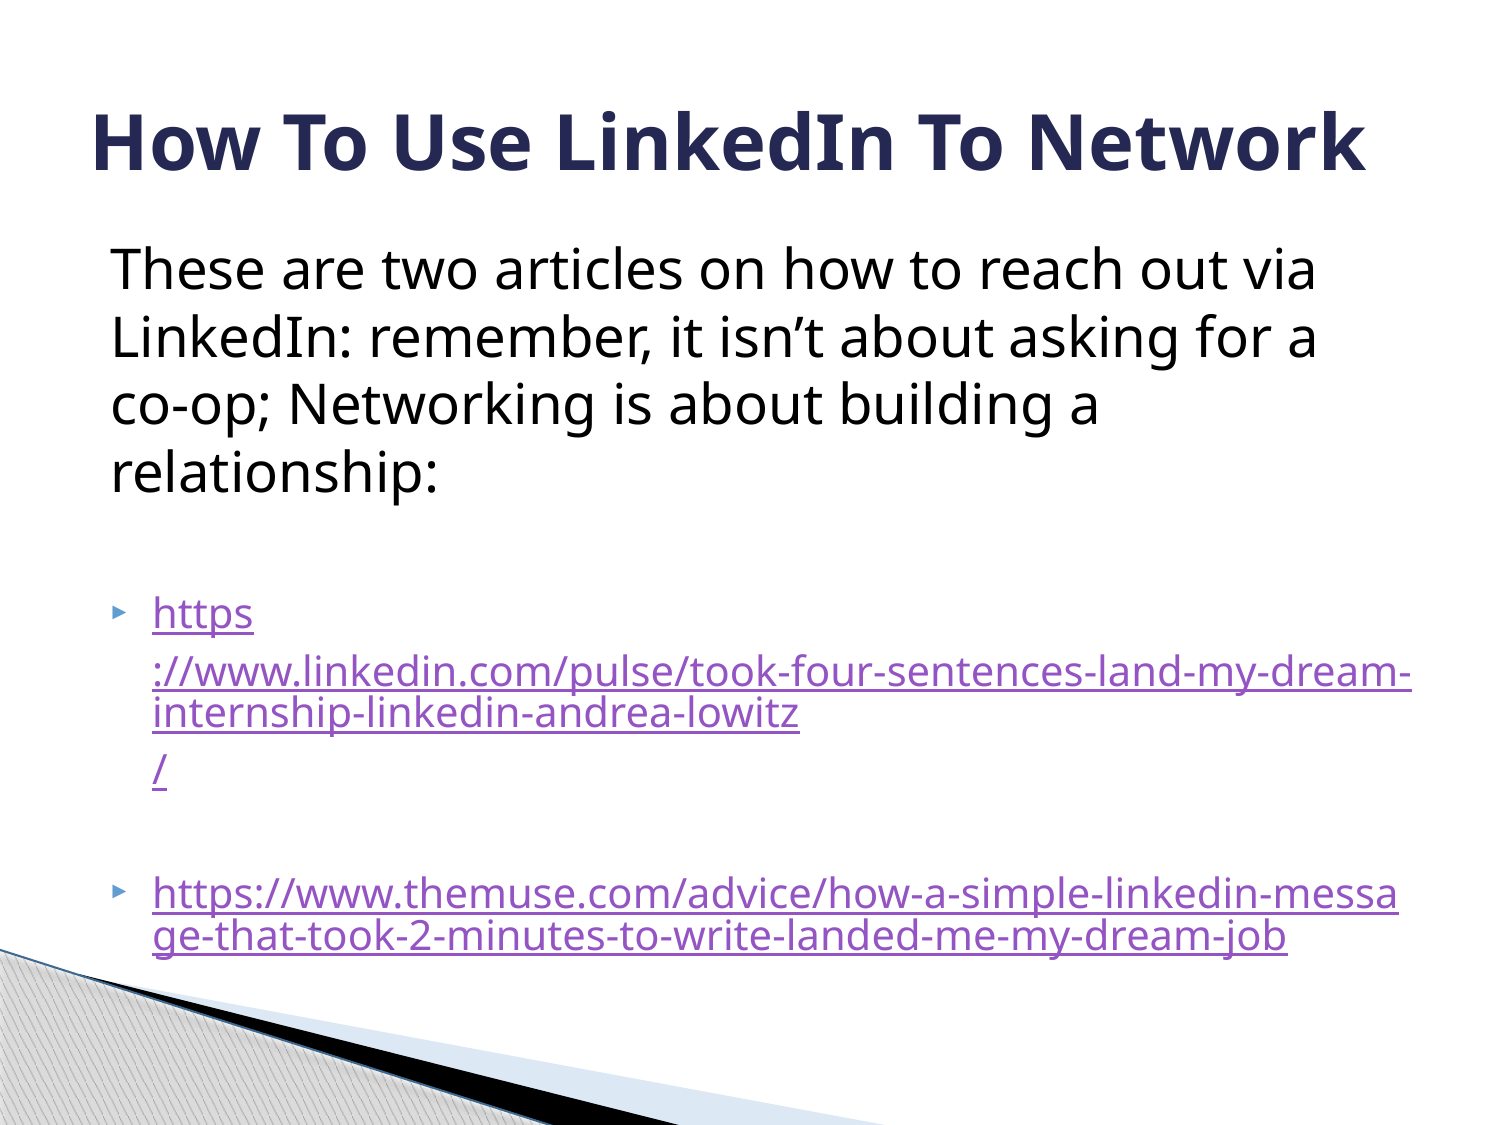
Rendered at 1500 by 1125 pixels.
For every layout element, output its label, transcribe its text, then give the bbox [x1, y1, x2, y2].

title How To Use LinkedIn To Network [75, 45, 1425, 233]
list These are two articles on how to reach out via LinkedIn: remember, it isn’t about asking for a co-op; Networking is about building a relationship: https://www.linkedin.com/pulse/took-four-sentences-land-my-dream-internship-linkedin-andrea-lowitz/ https://www.themuse.com/advice/how-a-simple-linkedin-message-that-took-2-minutes-to-write-landed-me-my-dream-job [77, 225, 1428, 969]
